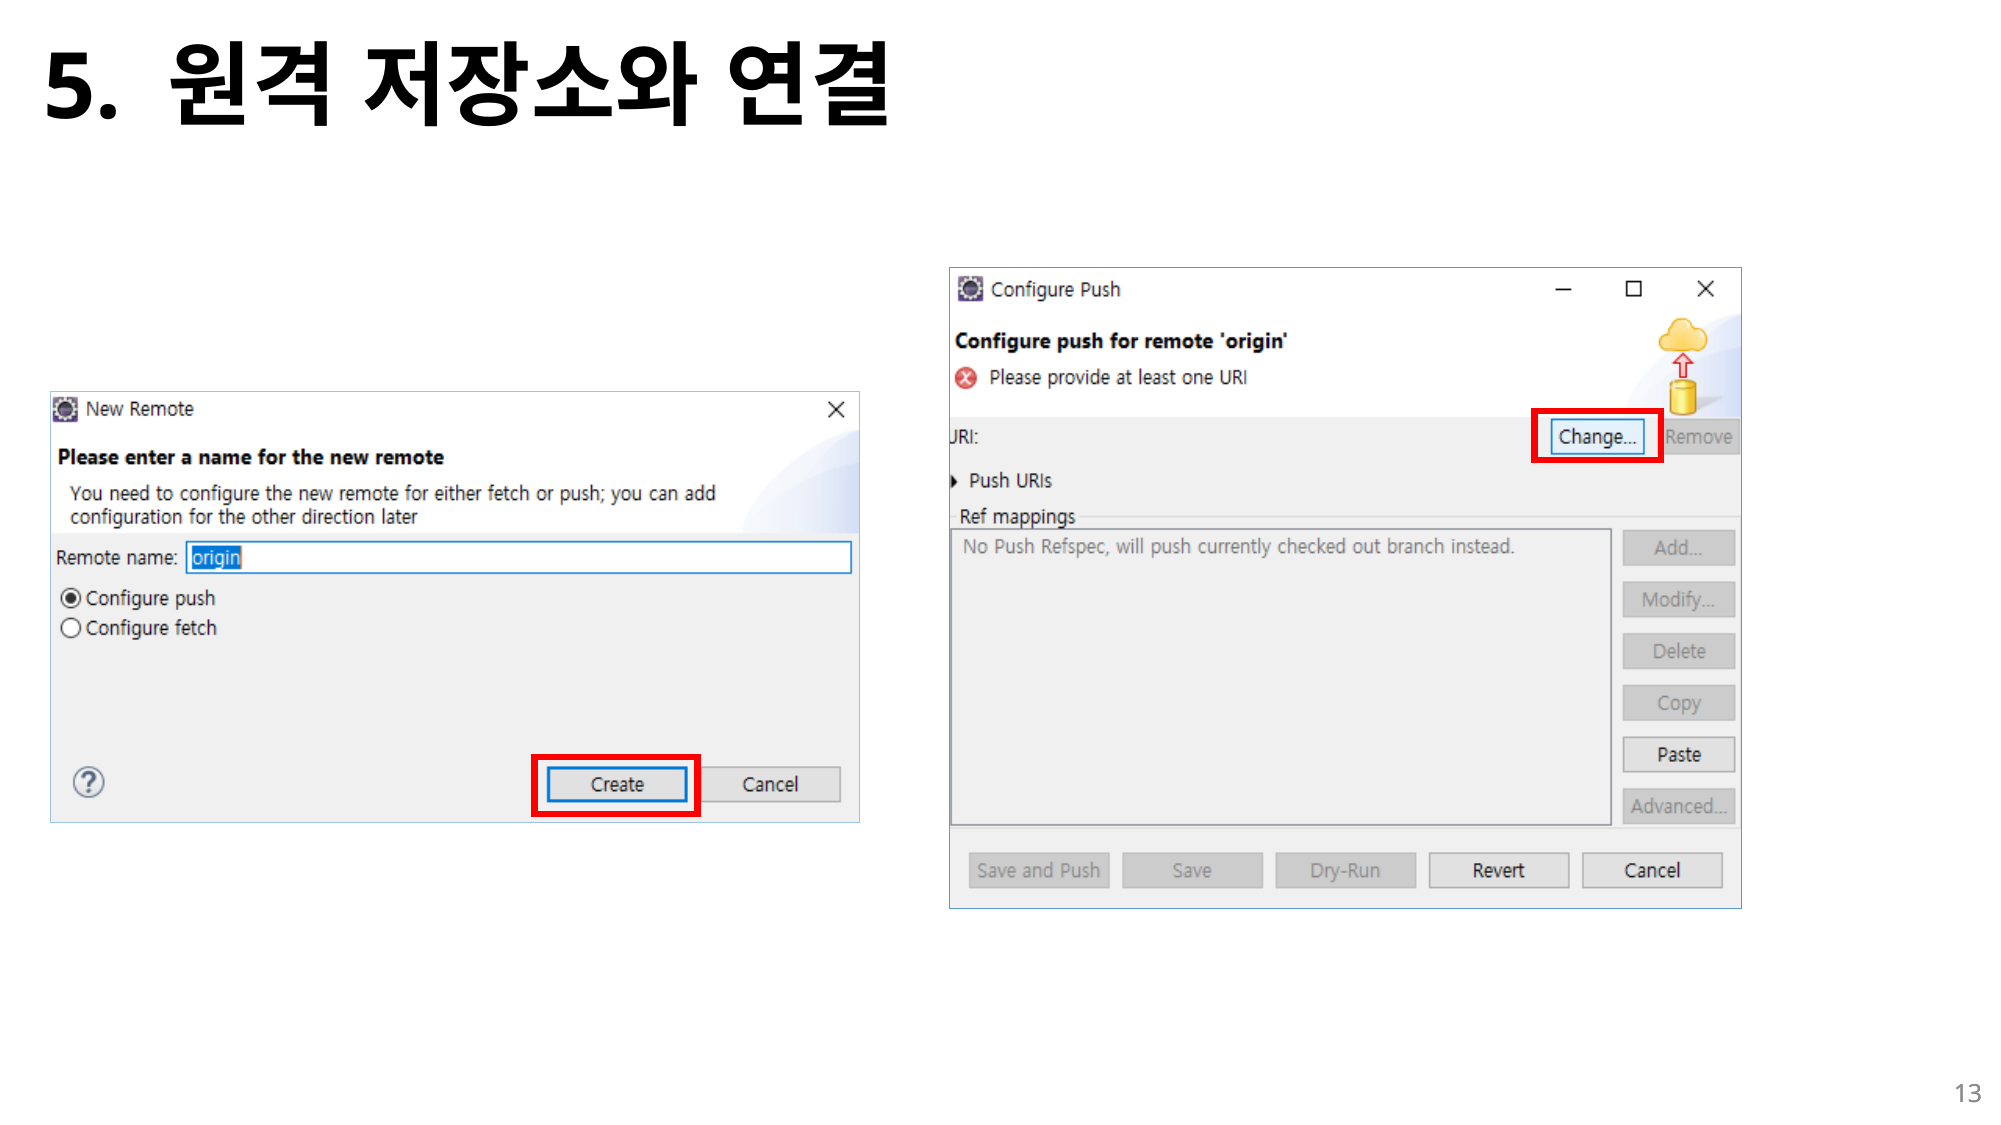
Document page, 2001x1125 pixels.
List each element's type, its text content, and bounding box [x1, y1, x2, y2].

title 5. 원격 저장소와 연결 [28, 28, 1968, 150]
picture [50, 391, 860, 823]
text_box 13 [1922, 1064, 1998, 1125]
picture [949, 267, 1742, 909]
